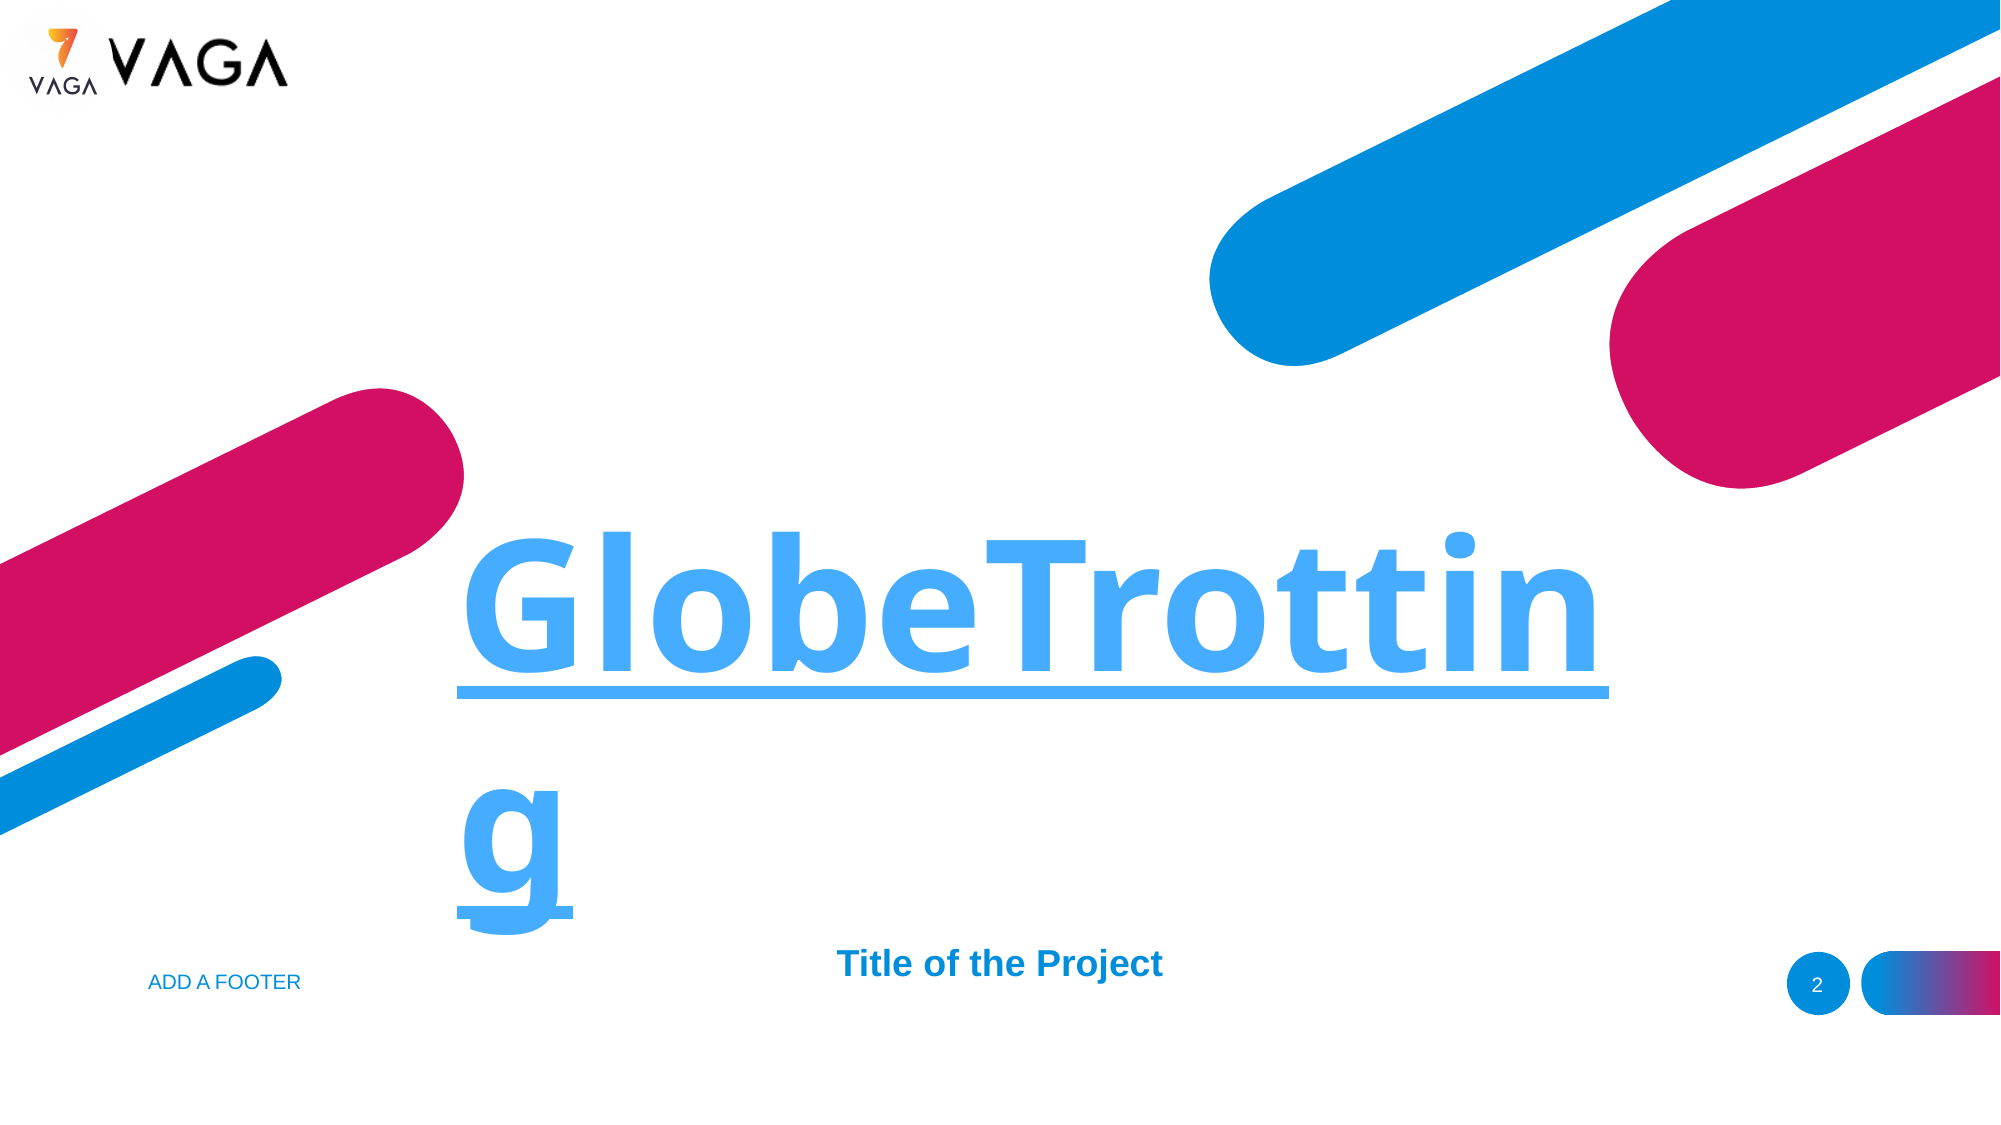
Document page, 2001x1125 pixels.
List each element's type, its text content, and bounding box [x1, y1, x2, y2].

slide_number 2 [1772, 954, 1863, 1015]
text_box GlobeTrotting [442, 481, 1684, 936]
picture [0, 0, 300, 120]
footer ADD A FOOTER [133, 951, 395, 1011]
title Title of the Project [395, 936, 1605, 1077]
